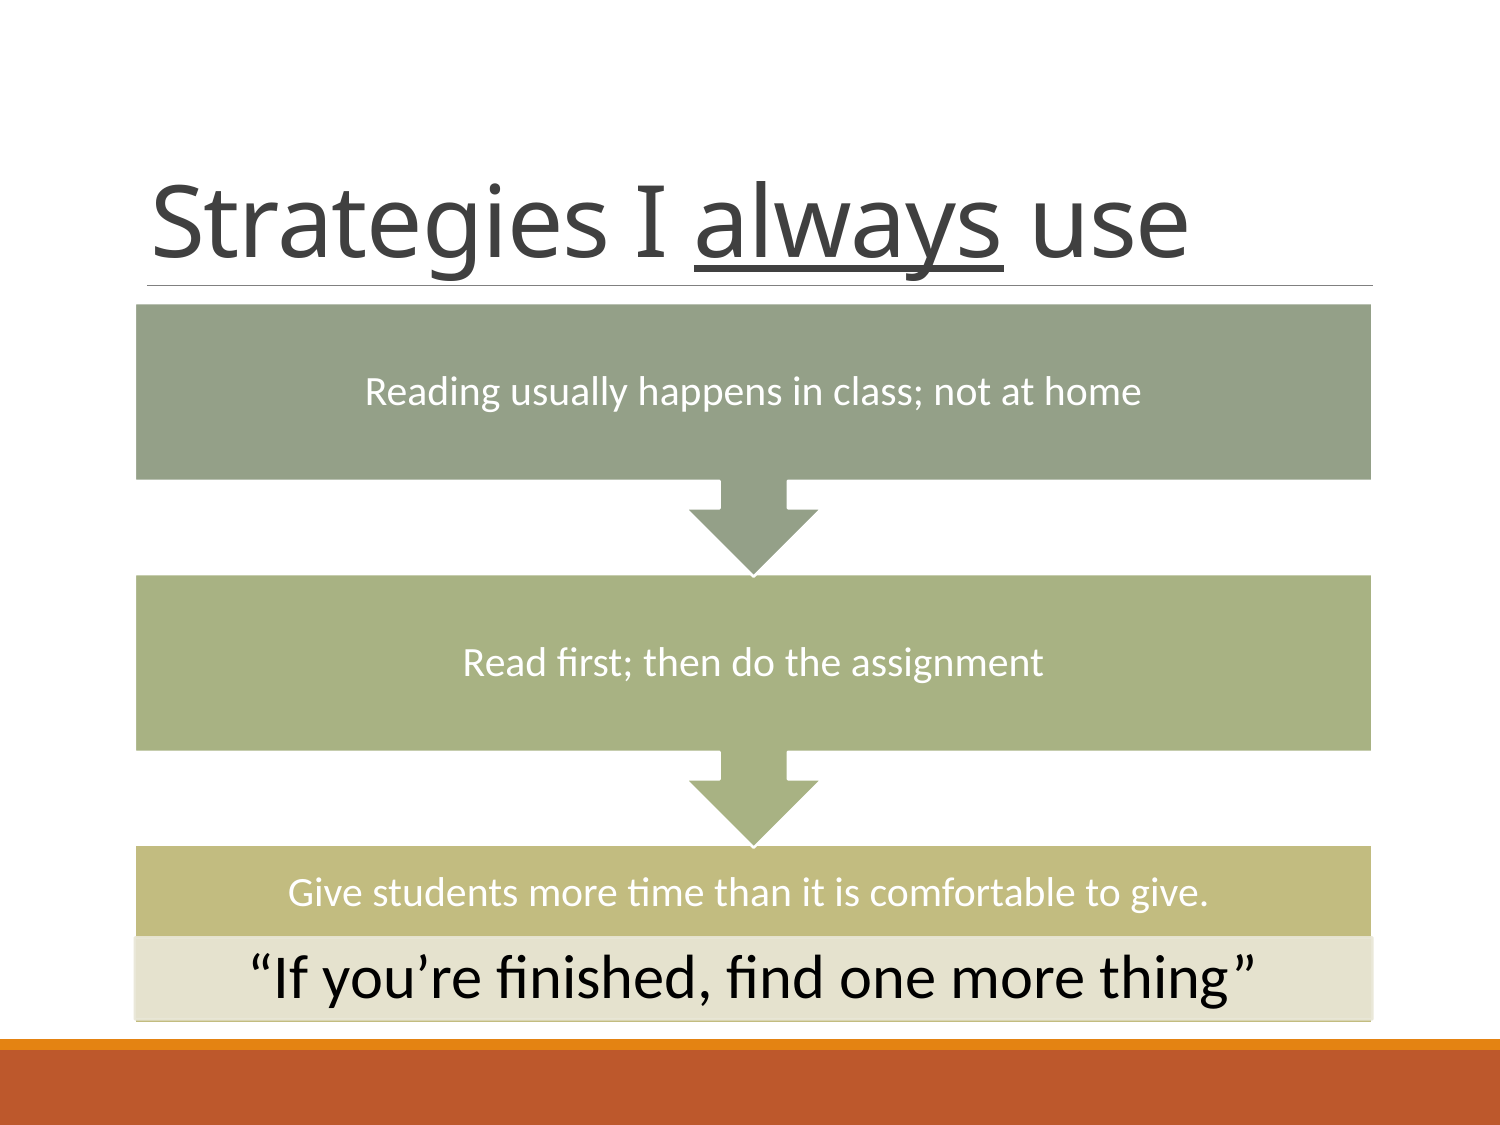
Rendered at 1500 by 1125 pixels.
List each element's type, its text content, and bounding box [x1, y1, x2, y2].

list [134, 302, 1373, 1024]
title Strategies I always use [135, 47, 1373, 285]
